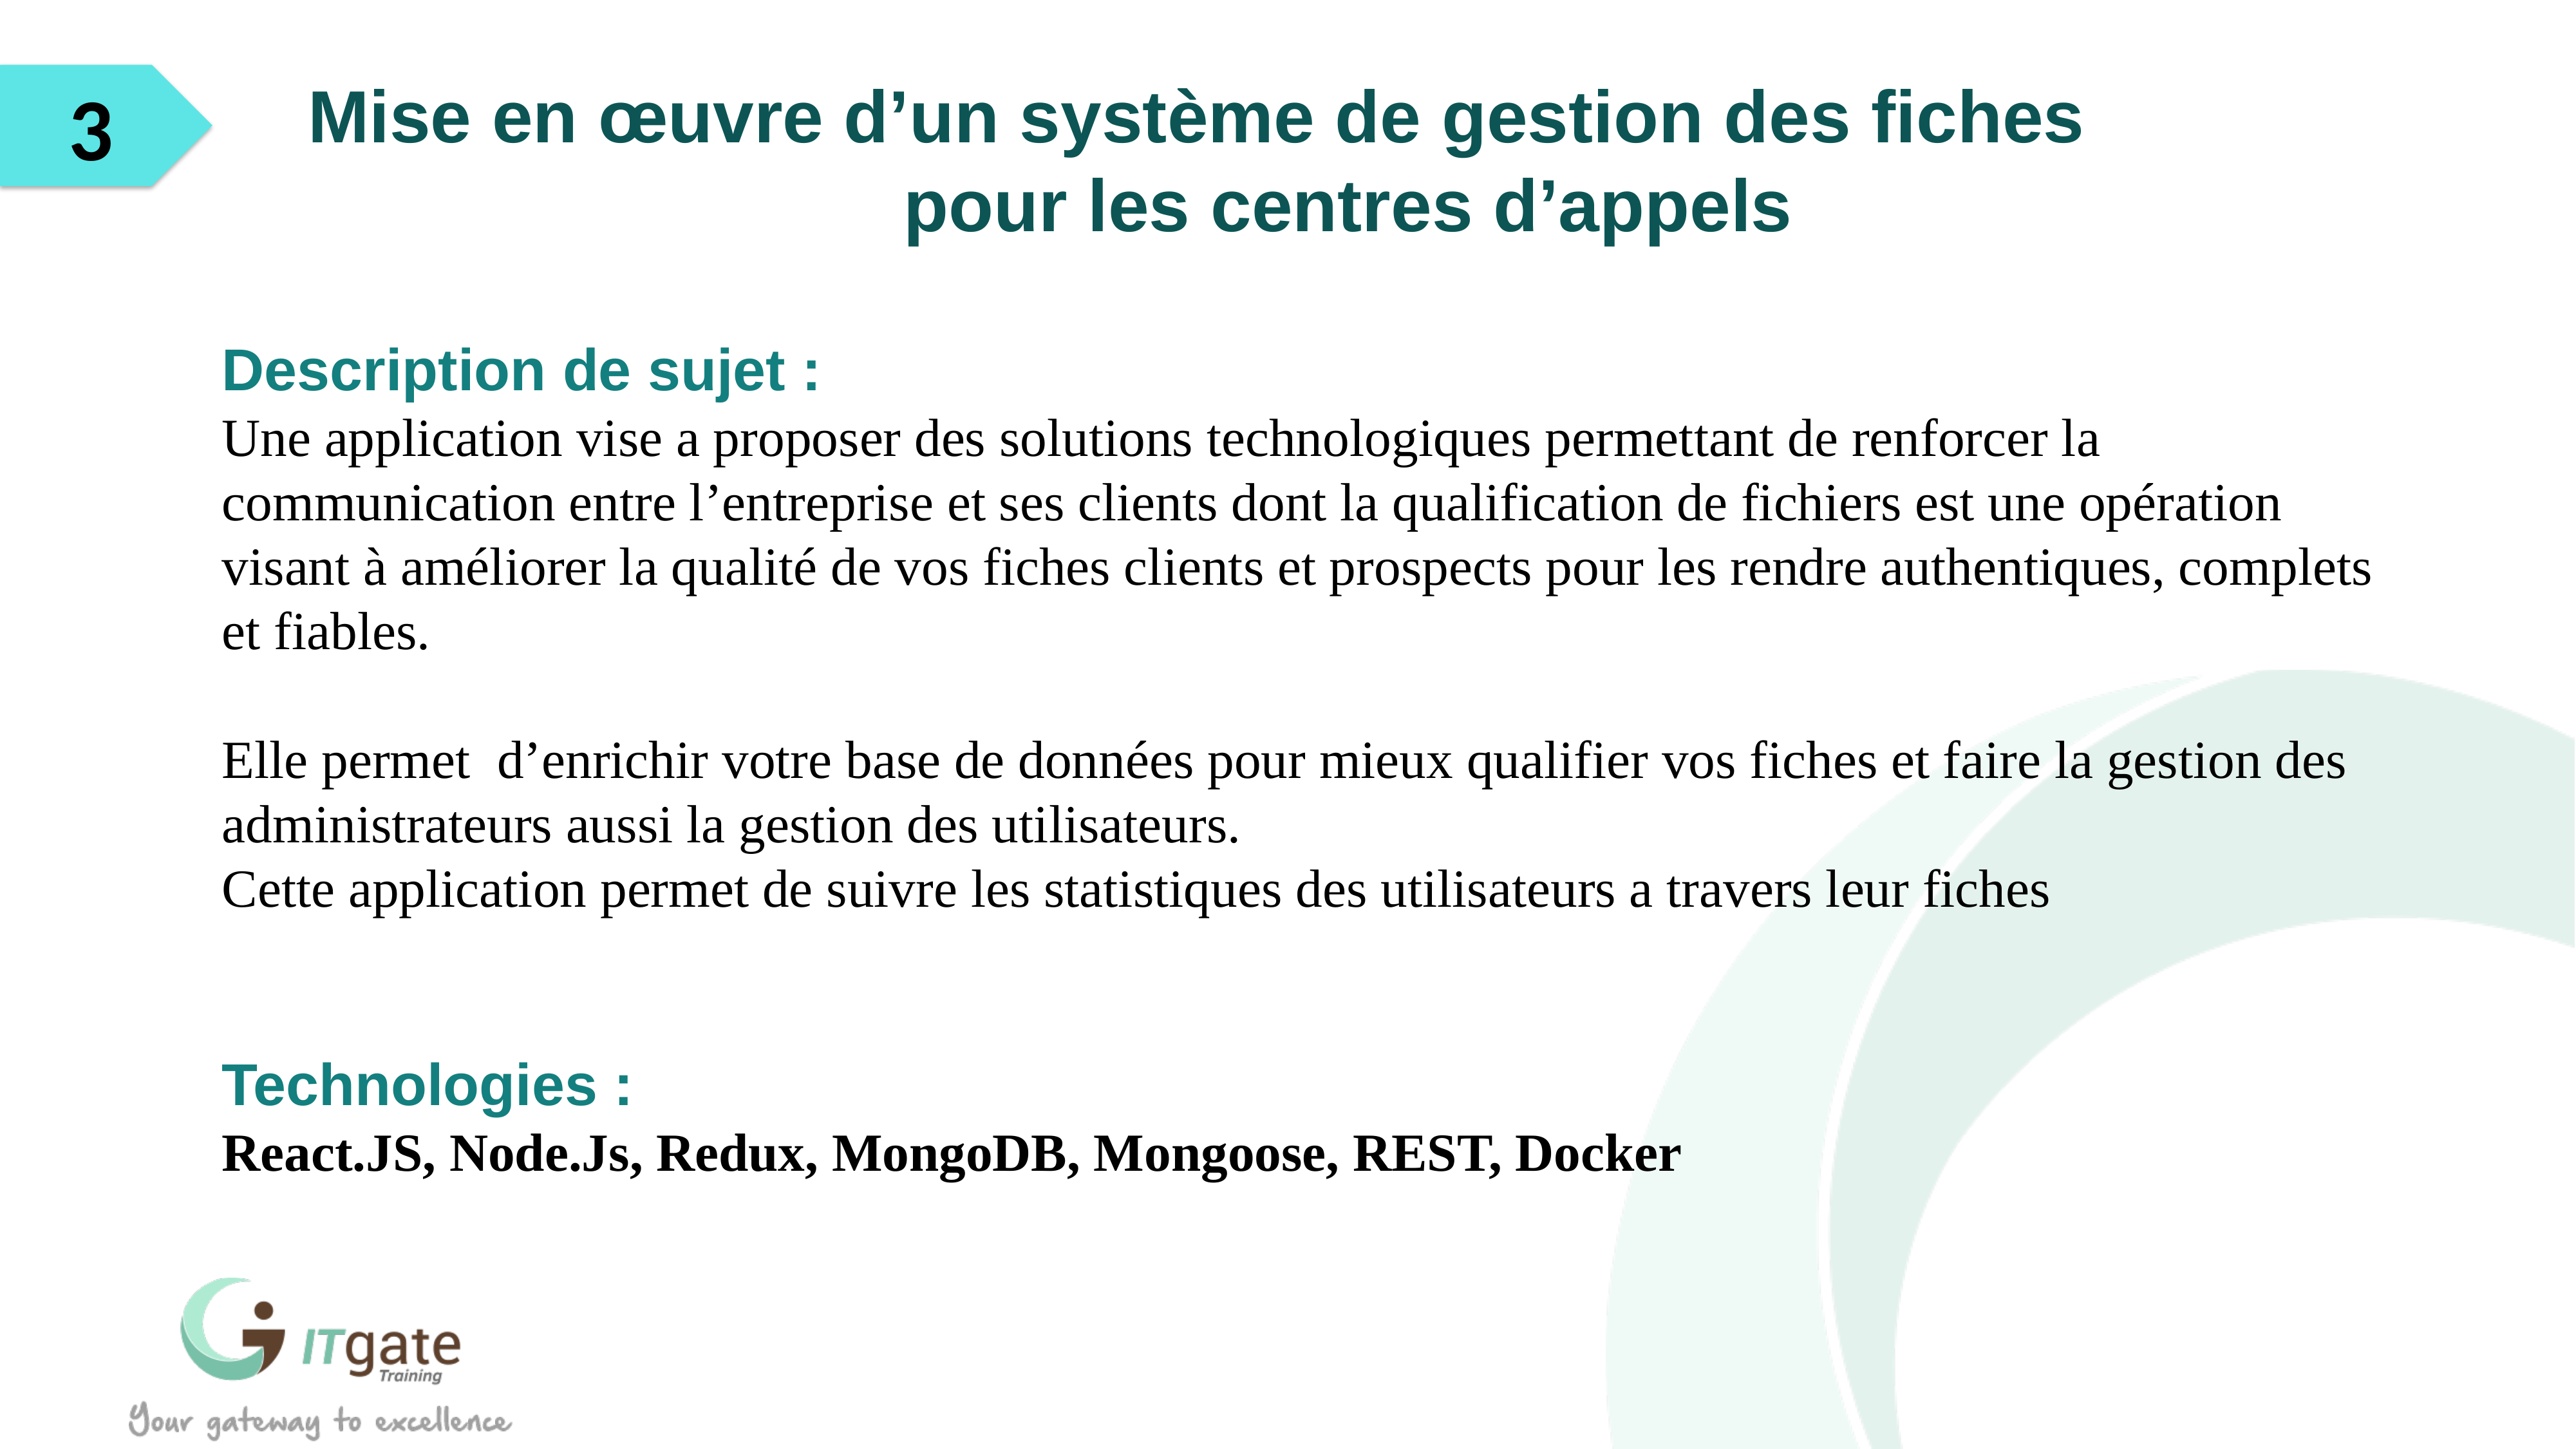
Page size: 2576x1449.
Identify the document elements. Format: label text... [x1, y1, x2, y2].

text_box 3 [0, 64, 213, 187]
picture [1606, 670, 2575, 1449]
picture [129, 1278, 512, 1441]
text_box Description de sujet : Une application vise a proposer des solutions technologiques permettant de renforcer la communication entre l’entreprise et ses clients dont la qualification de fichiers est une opération visant à améliorer la qualité de vos fiches clients et prospects pour les rendre authentiques, complets et fiables. Elle permet d’enrichir votre base de données pour mieux qualifier vos fiches et faire la gestion des administrateurs aussi la gestion des utilisateurs. Cette application permet de suivre les statistiques des utilisateurs a travers leur fiches Technologies : React.JS, Node.Js, Redux, MongoDB, Mongoose, REST, Docker [212, 327, 2399, 1187]
text_box Mise en œuvre d’un système de gestion des fiches pour les centres d’appels [298, 64, 2399, 251]
